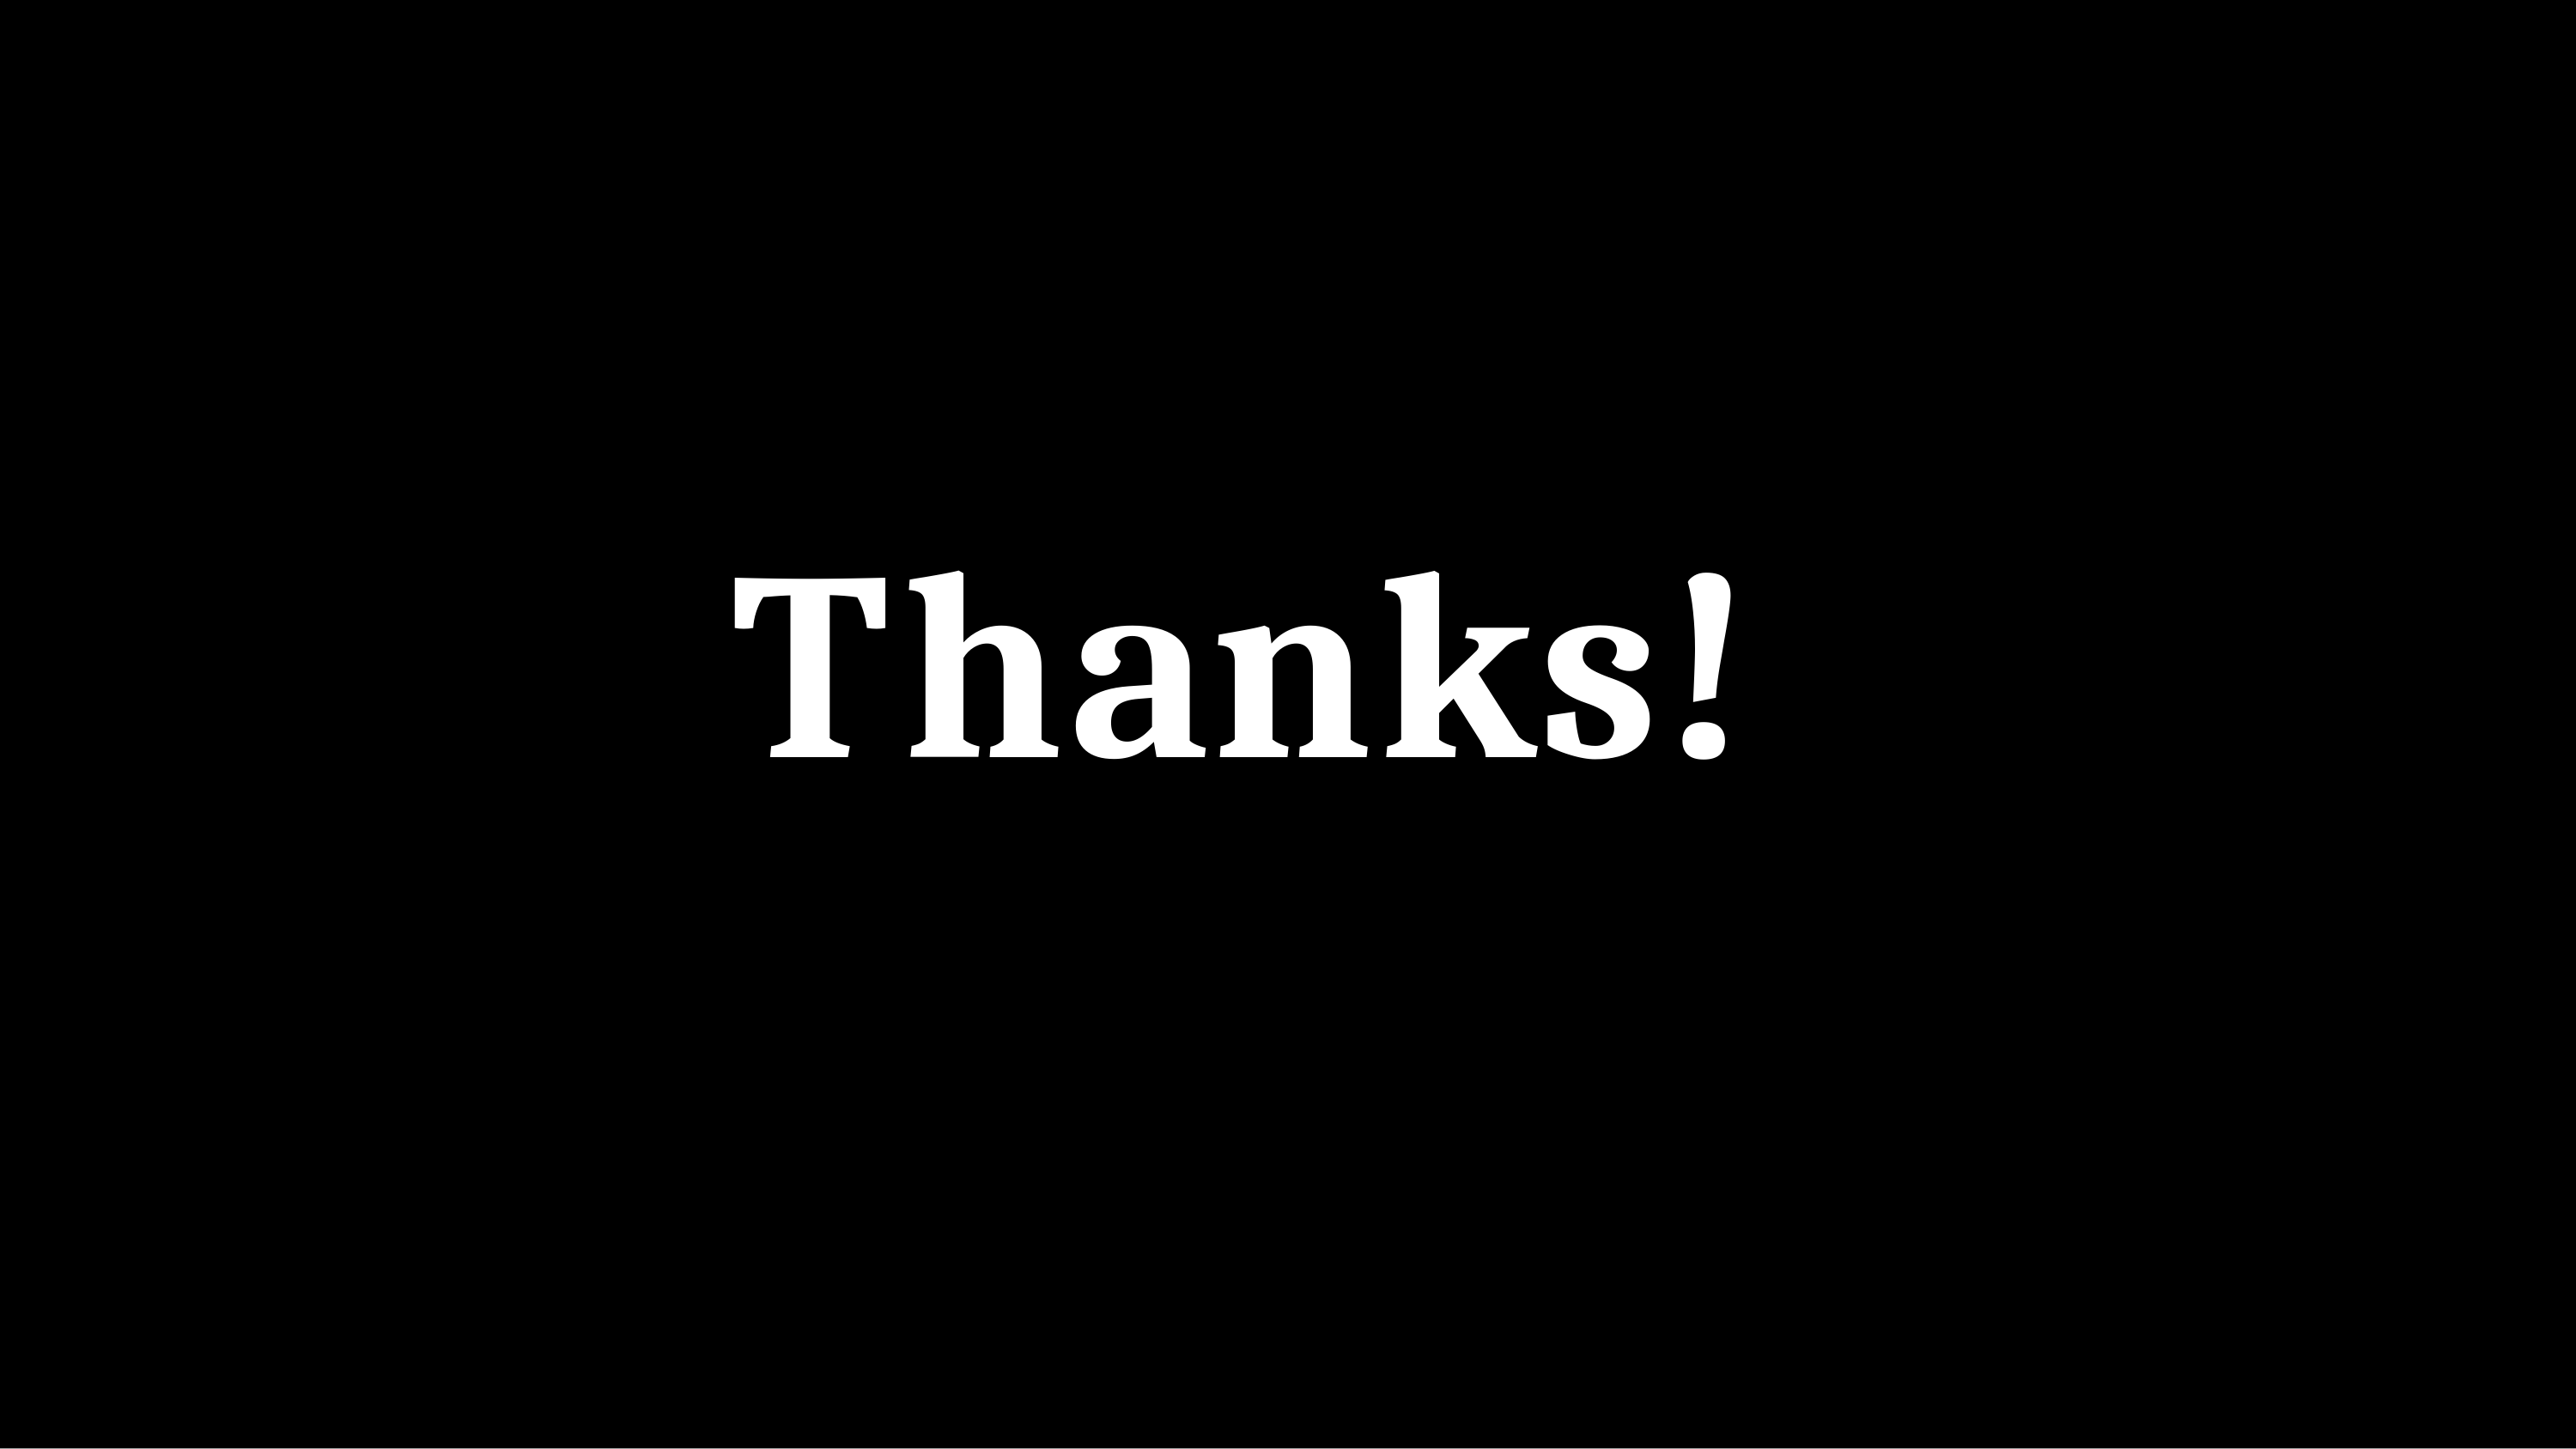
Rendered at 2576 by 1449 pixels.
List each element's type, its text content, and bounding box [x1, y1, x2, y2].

title Thanks! [729, 488, 1766, 811]
